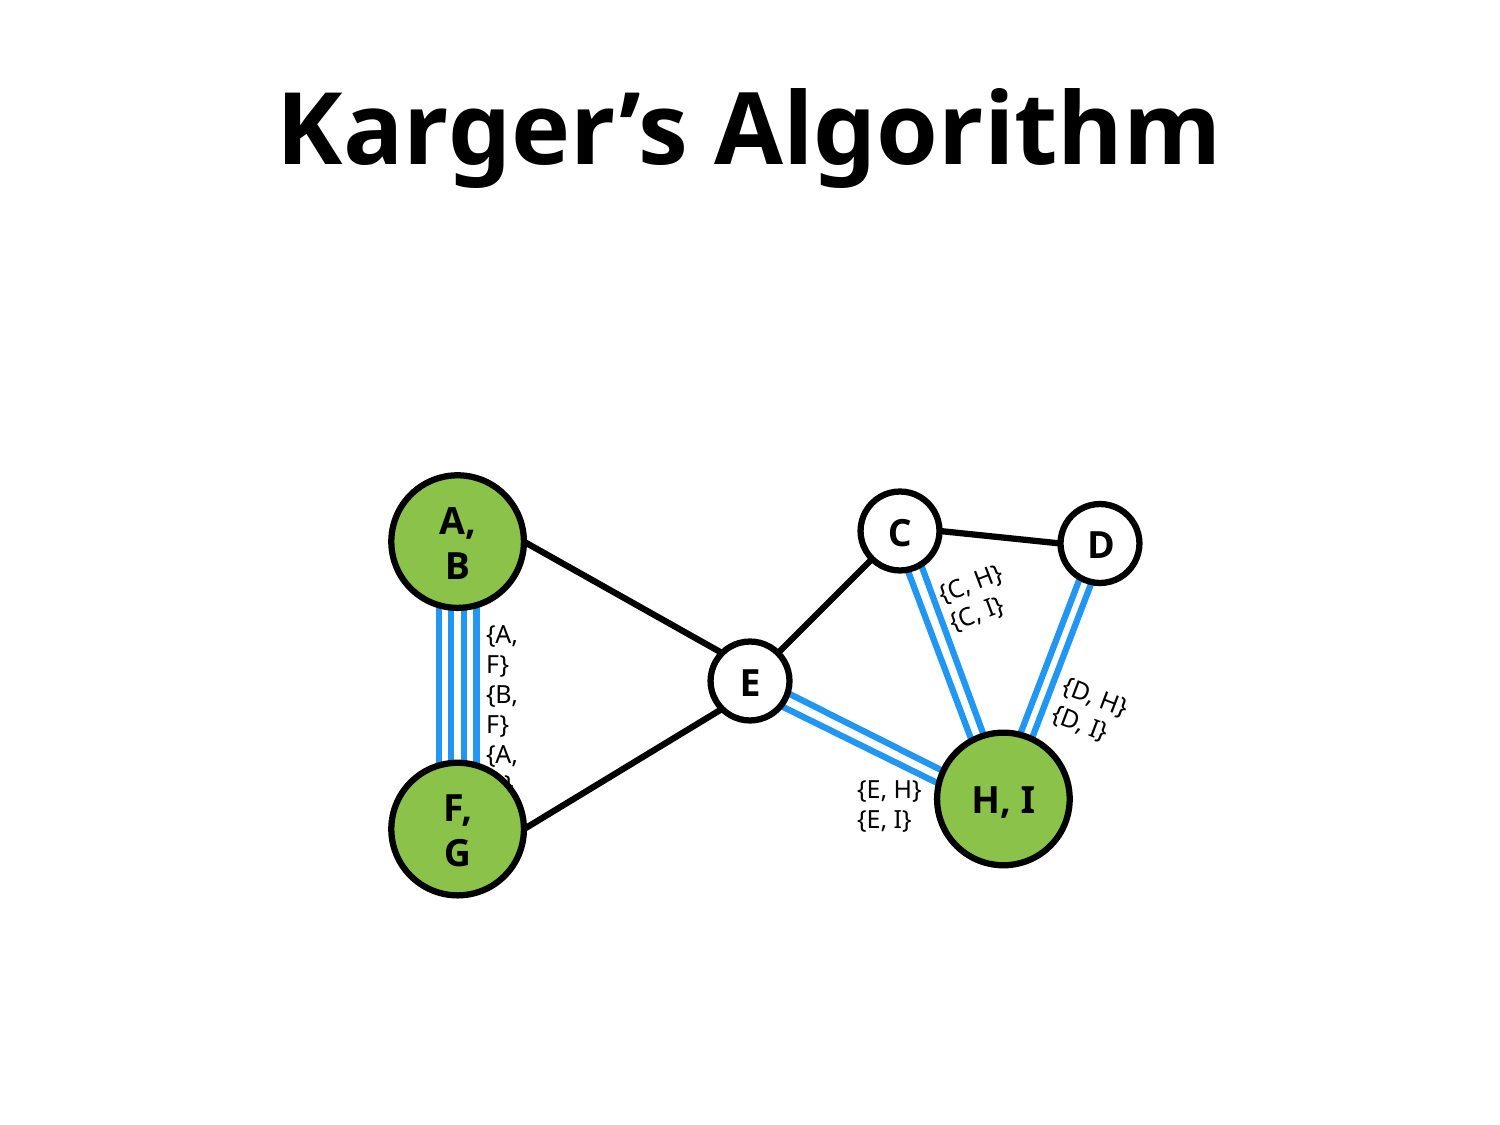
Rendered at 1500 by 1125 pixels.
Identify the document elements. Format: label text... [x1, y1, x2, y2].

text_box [438, 561, 477, 821]
text_box {D, H} {D, I} [1063, 651, 1153, 774]
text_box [777, 558, 873, 654]
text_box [876, 515, 1031, 822]
text_box A, B [391, 475, 524, 604]
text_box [456, 541, 523, 584]
text_box F, G [391, 766, 524, 896]
text_box D [1062, 504, 1140, 583]
text_box C [860, 491, 936, 557]
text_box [939, 530, 1061, 544]
text_box H, I [974, 743, 1070, 866]
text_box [814, 661, 969, 904]
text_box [523, 541, 723, 654]
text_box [523, 708, 723, 830]
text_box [814, 656, 969, 828]
text_box E [710, 641, 790, 721]
subtitle Karger’s Algorithm [0, 50, 1500, 237]
text_box {A, F} {B, F} {A, G} {B, G} [480, 604, 559, 754]
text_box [1045, 552, 1059, 799]
